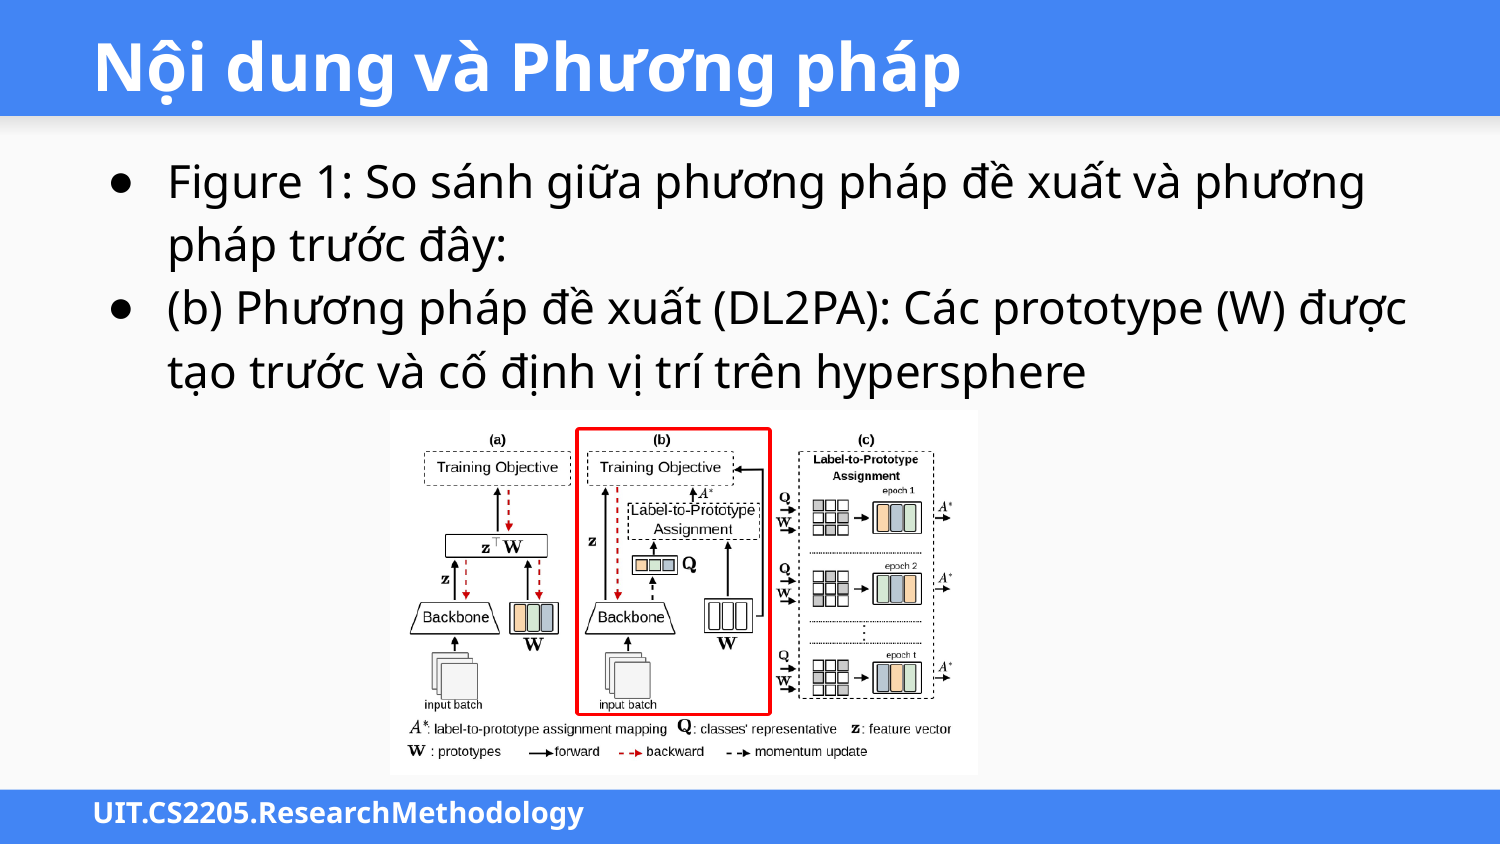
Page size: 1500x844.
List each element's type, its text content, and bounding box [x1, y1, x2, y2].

picture [390, 410, 978, 775]
title Nội dung và Phương pháp [77, 9, 1427, 120]
list Figure 1: So sánh giữa phương pháp đề xuất và phương pháp trước đây: (b) Phương pháp đề xuất (DL2PA): Các prototype (W) được tạo trước và cố định vị trí trên hypersphere [77, 129, 1427, 771]
